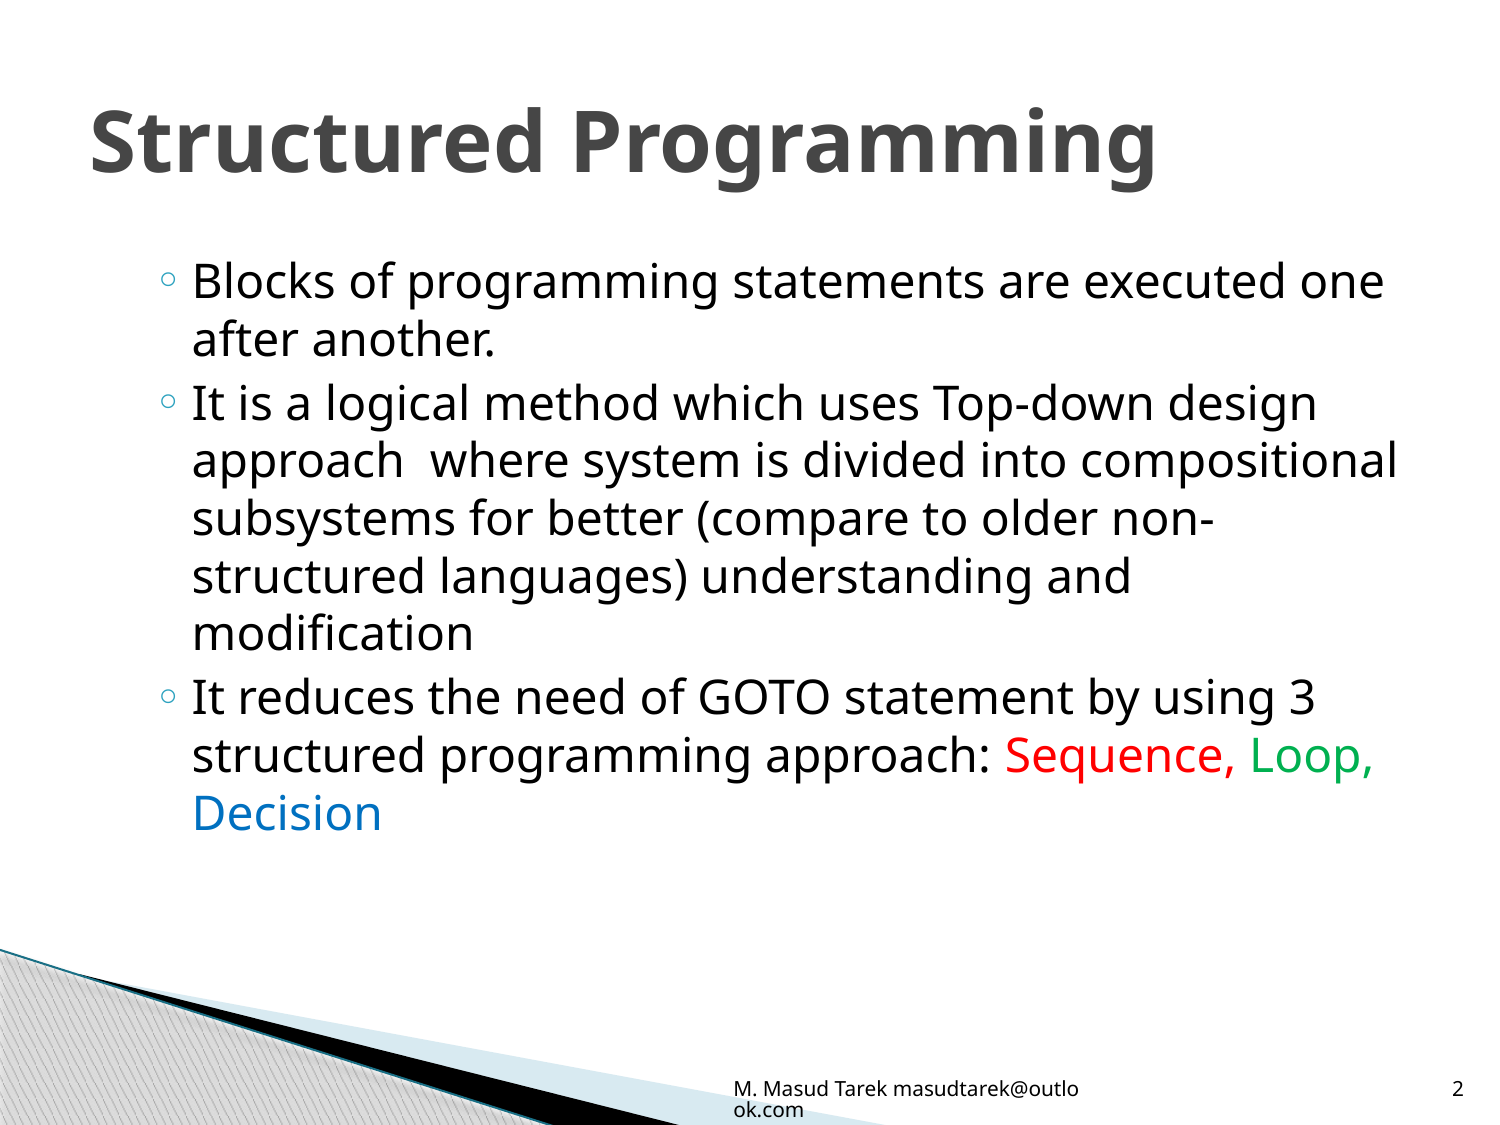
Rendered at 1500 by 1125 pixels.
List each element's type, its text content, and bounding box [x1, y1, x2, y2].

footer M. Masud Tarek masudtarek@outlook.com [718, 1051, 1105, 1112]
slide_number 2 [1418, 1051, 1479, 1112]
title Structured Programming [75, 45, 1425, 233]
list Blocks of programming statements are executed one after another. It is a logical method which uses Top-down design approach where system is divided into compositional subsystems for better (compare to older non-structured languages) understanding and modification It reduces the need of GOTO statement by using 3 structured programming approach: Sequence, Loop, Decision [75, 243, 1425, 986]
